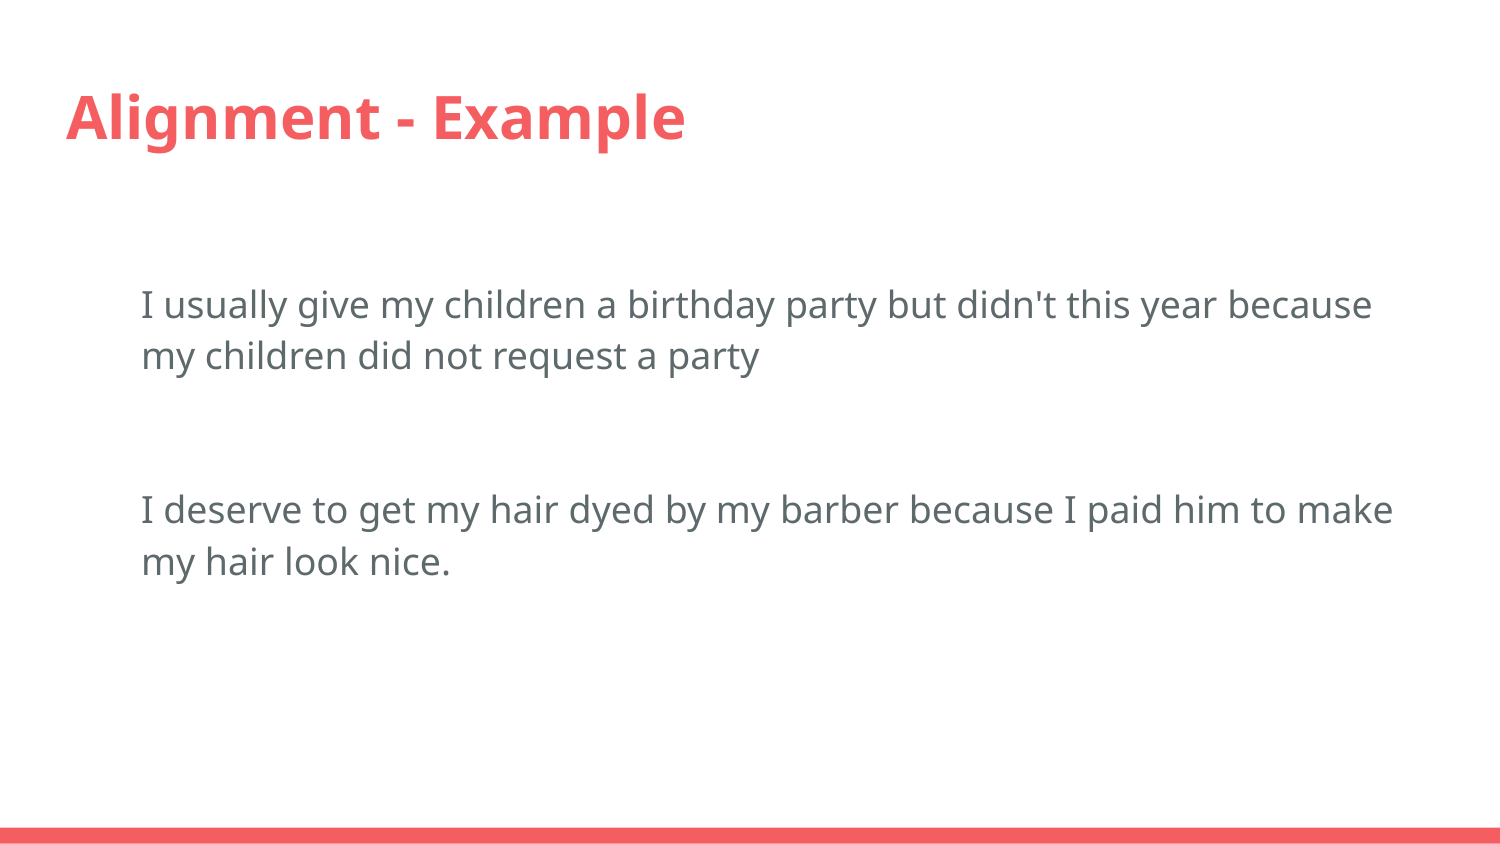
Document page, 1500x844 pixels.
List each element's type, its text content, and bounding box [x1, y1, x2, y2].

list I usually give my children a birthday party but didn't this year because my children did not request a party I deserve to get my hair dyed by my barber because I paid him to make my hair look nice. [51, 189, 1449, 750]
title Alignment - Example [51, 64, 1449, 167]
